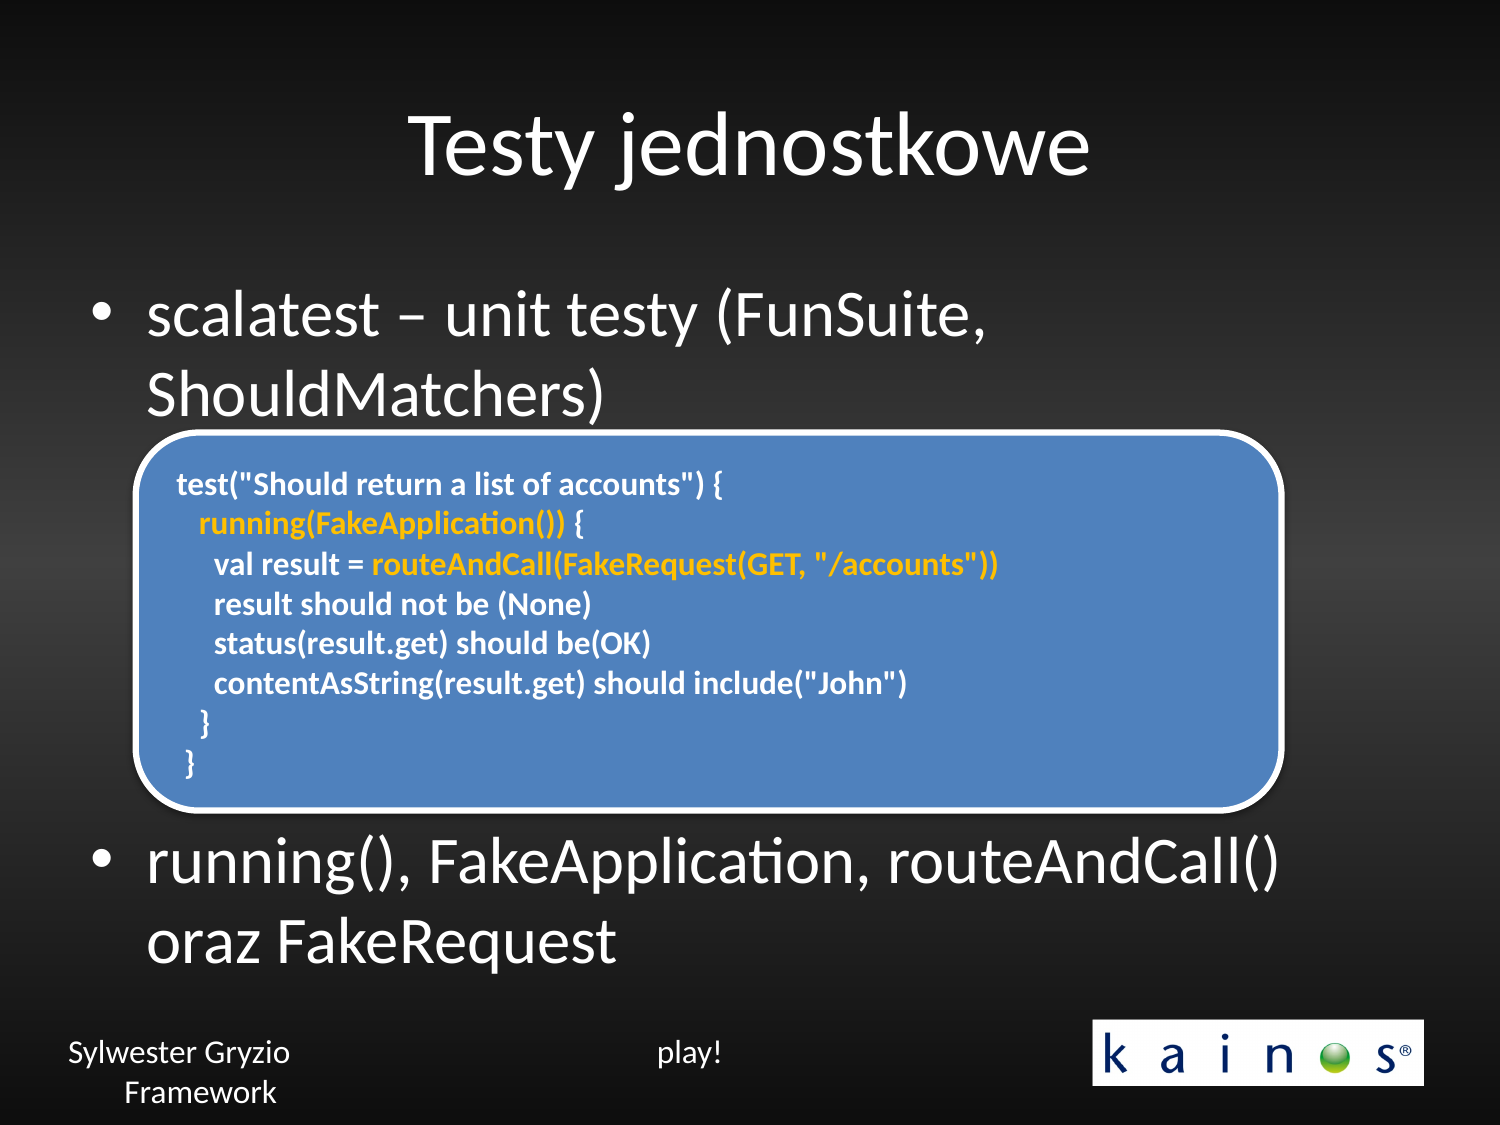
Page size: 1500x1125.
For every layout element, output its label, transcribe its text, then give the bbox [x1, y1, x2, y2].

list scalatest – unit testy (FunSuite, ShouldMatchers) running(), FakeApplication, routeAndCall() oraz FakeRequest [75, 262, 1425, 1005]
picture [1092, 1018, 1424, 1086]
text_box Sylwester Gryzio play! Framework [53, 1023, 880, 1076]
title Testy jednostkowe [75, 45, 1425, 233]
text_box test("Should return a list of accounts") { running(FakeApplication()) { val result = routeAndCall(FakeRequest(GET, "/accounts")) result should not be (None) status(result.get) should be(OK) contentAsString(result.get) should include("John") } } [132, 429, 1285, 814]
